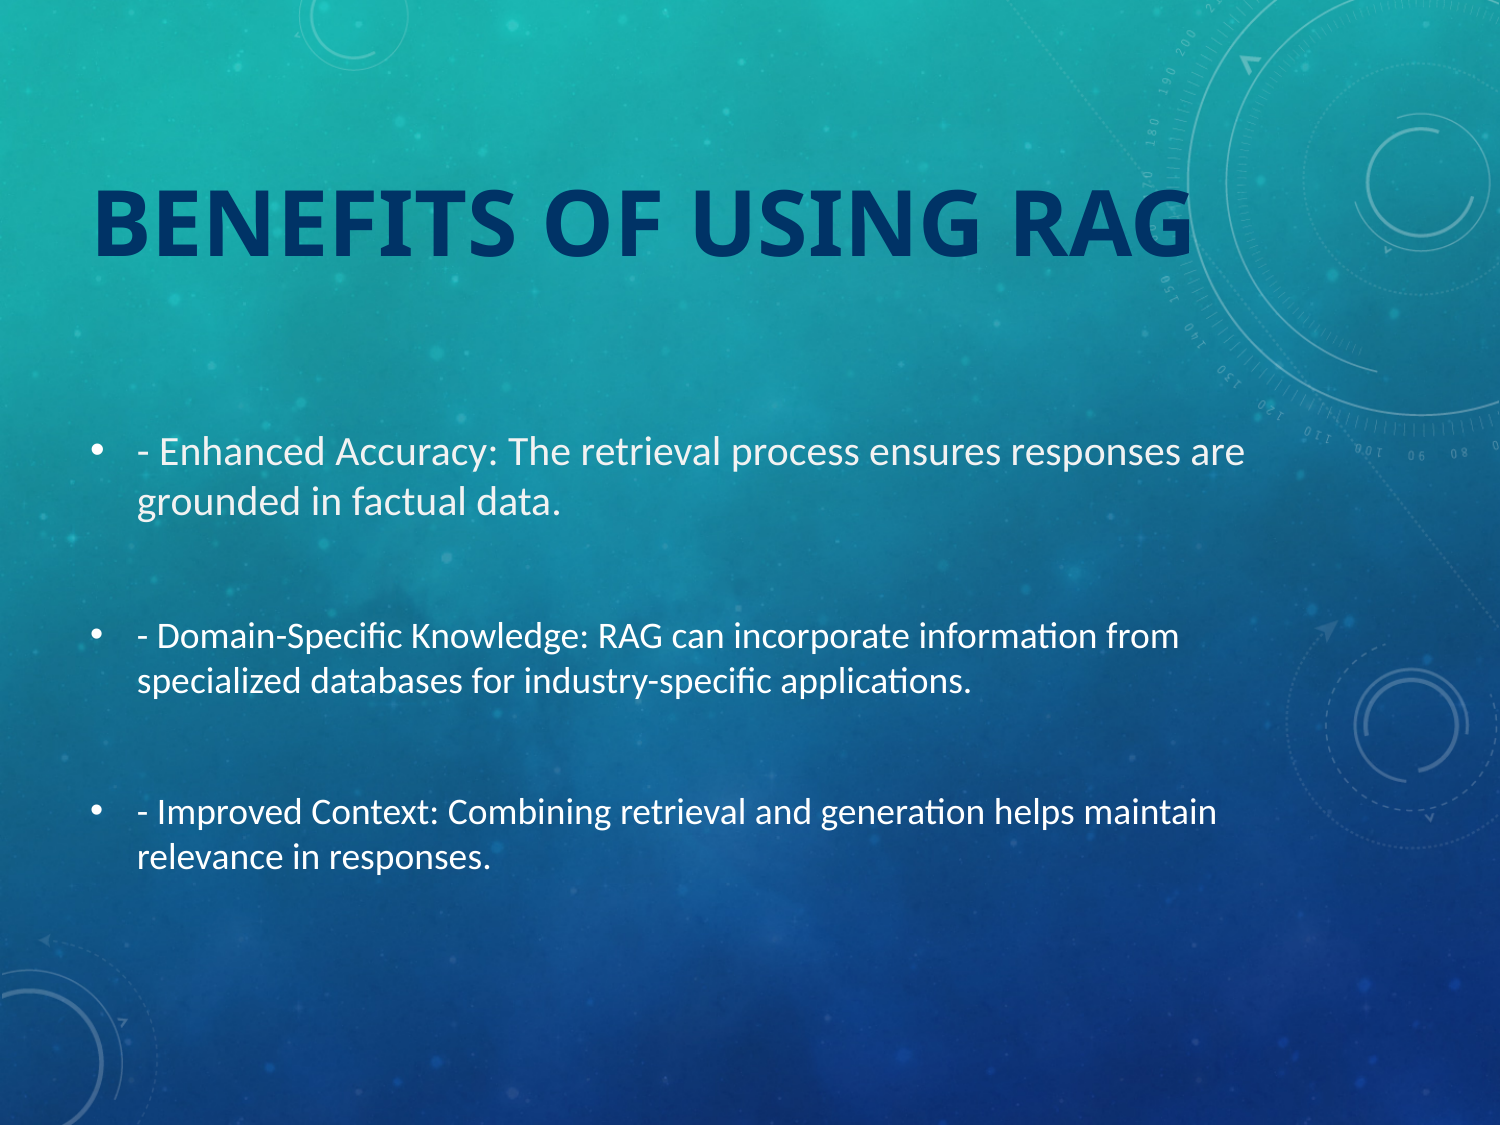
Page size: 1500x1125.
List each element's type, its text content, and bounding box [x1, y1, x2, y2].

picture [0, 0, 1500, 1125]
title Benefits of Using RAG [75, 99, 1350, 339]
list - Enhanced Accuracy: The retrieval process ensures responses are grounded in factual data. - Domain-Specific Knowledge: RAG can incorporate information from specialized databases for industry-specific applications. - Improved Context: Combining retrieval and generation helps maintain relevance in responses. [75, 351, 1350, 950]
